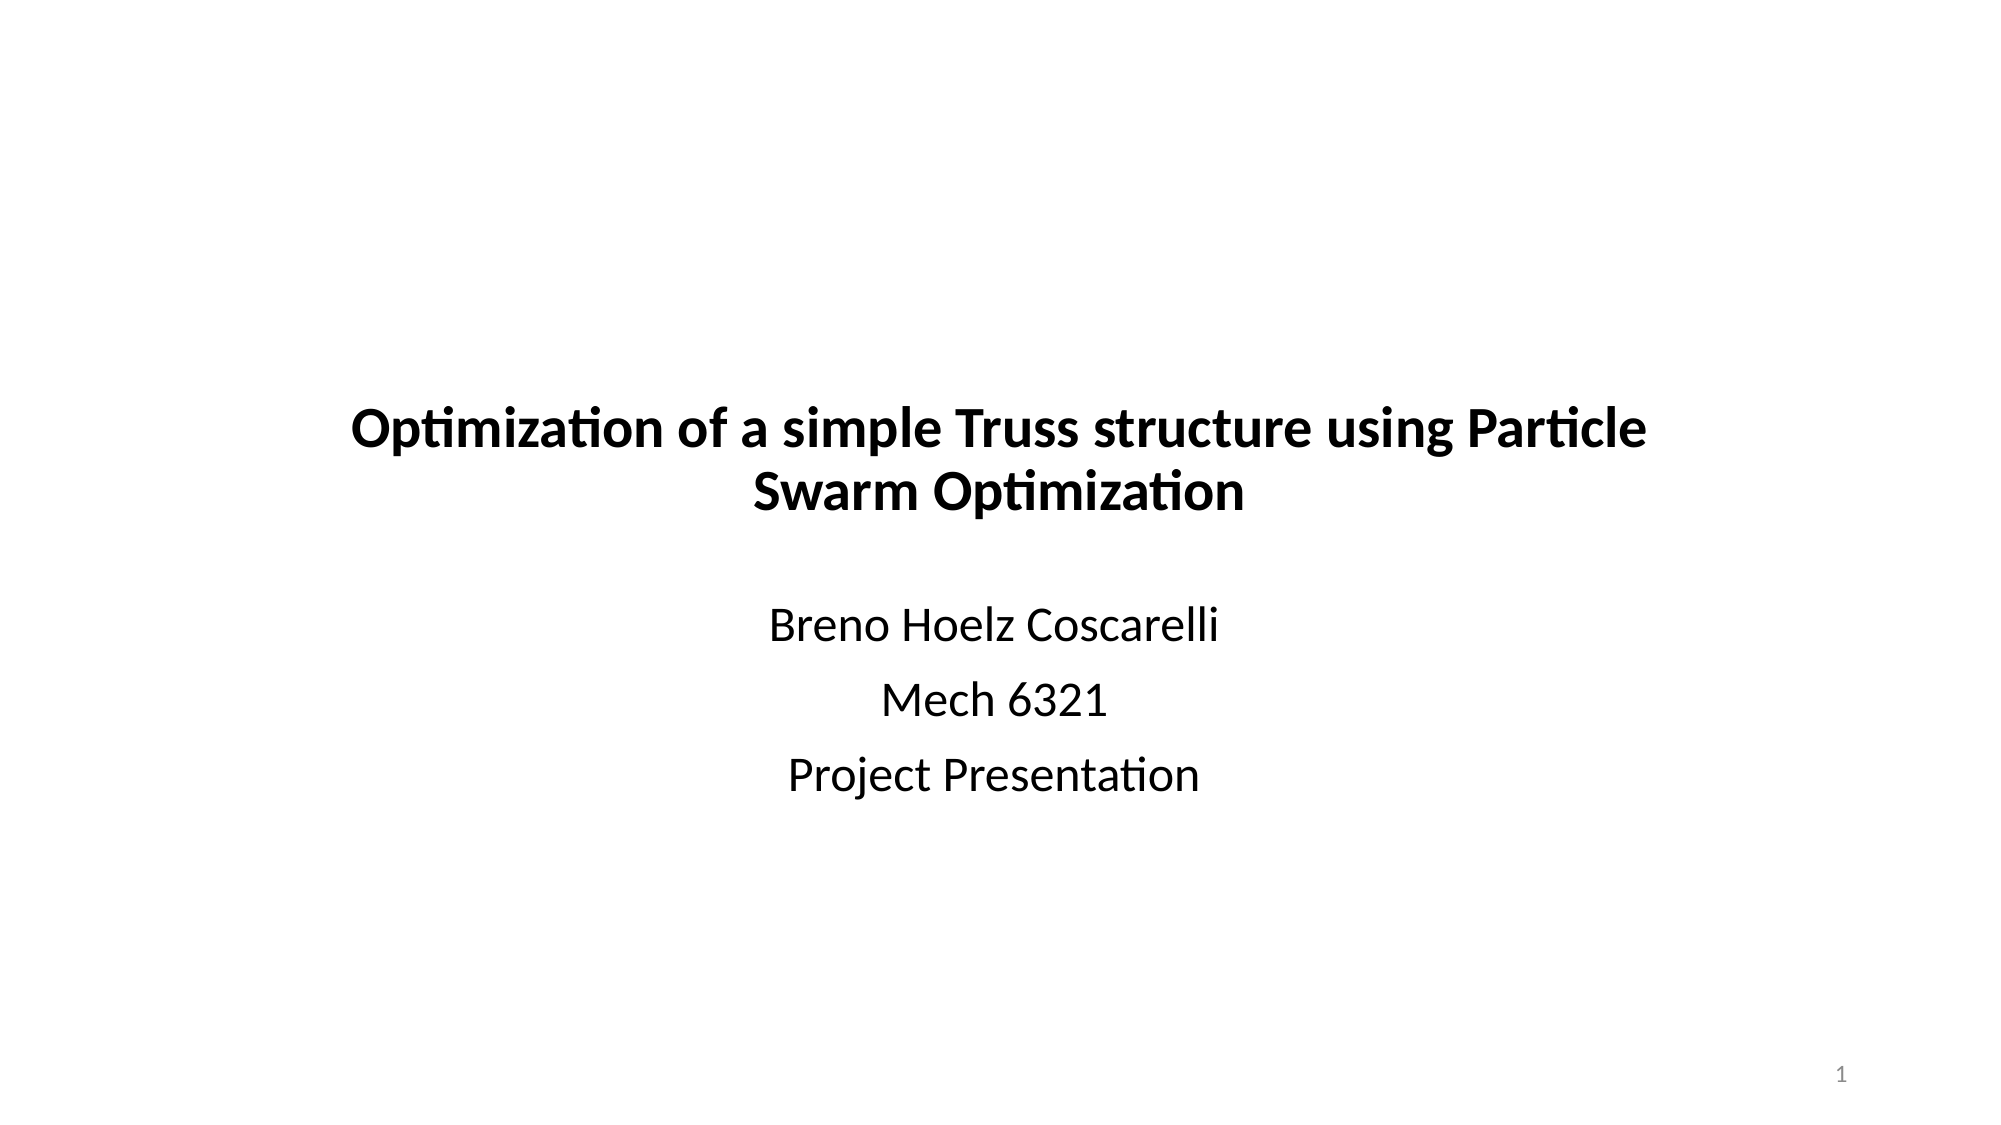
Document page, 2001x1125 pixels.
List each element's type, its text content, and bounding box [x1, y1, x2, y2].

slide_number 1 [1412, 1042, 1863, 1103]
subtitle Breno Hoelz Coscarelli Mech 6321 Project Presentation [249, 590, 1750, 863]
title Optimization of a simple Truss structure using Particle Swarm Optimization [249, 184, 1750, 576]
